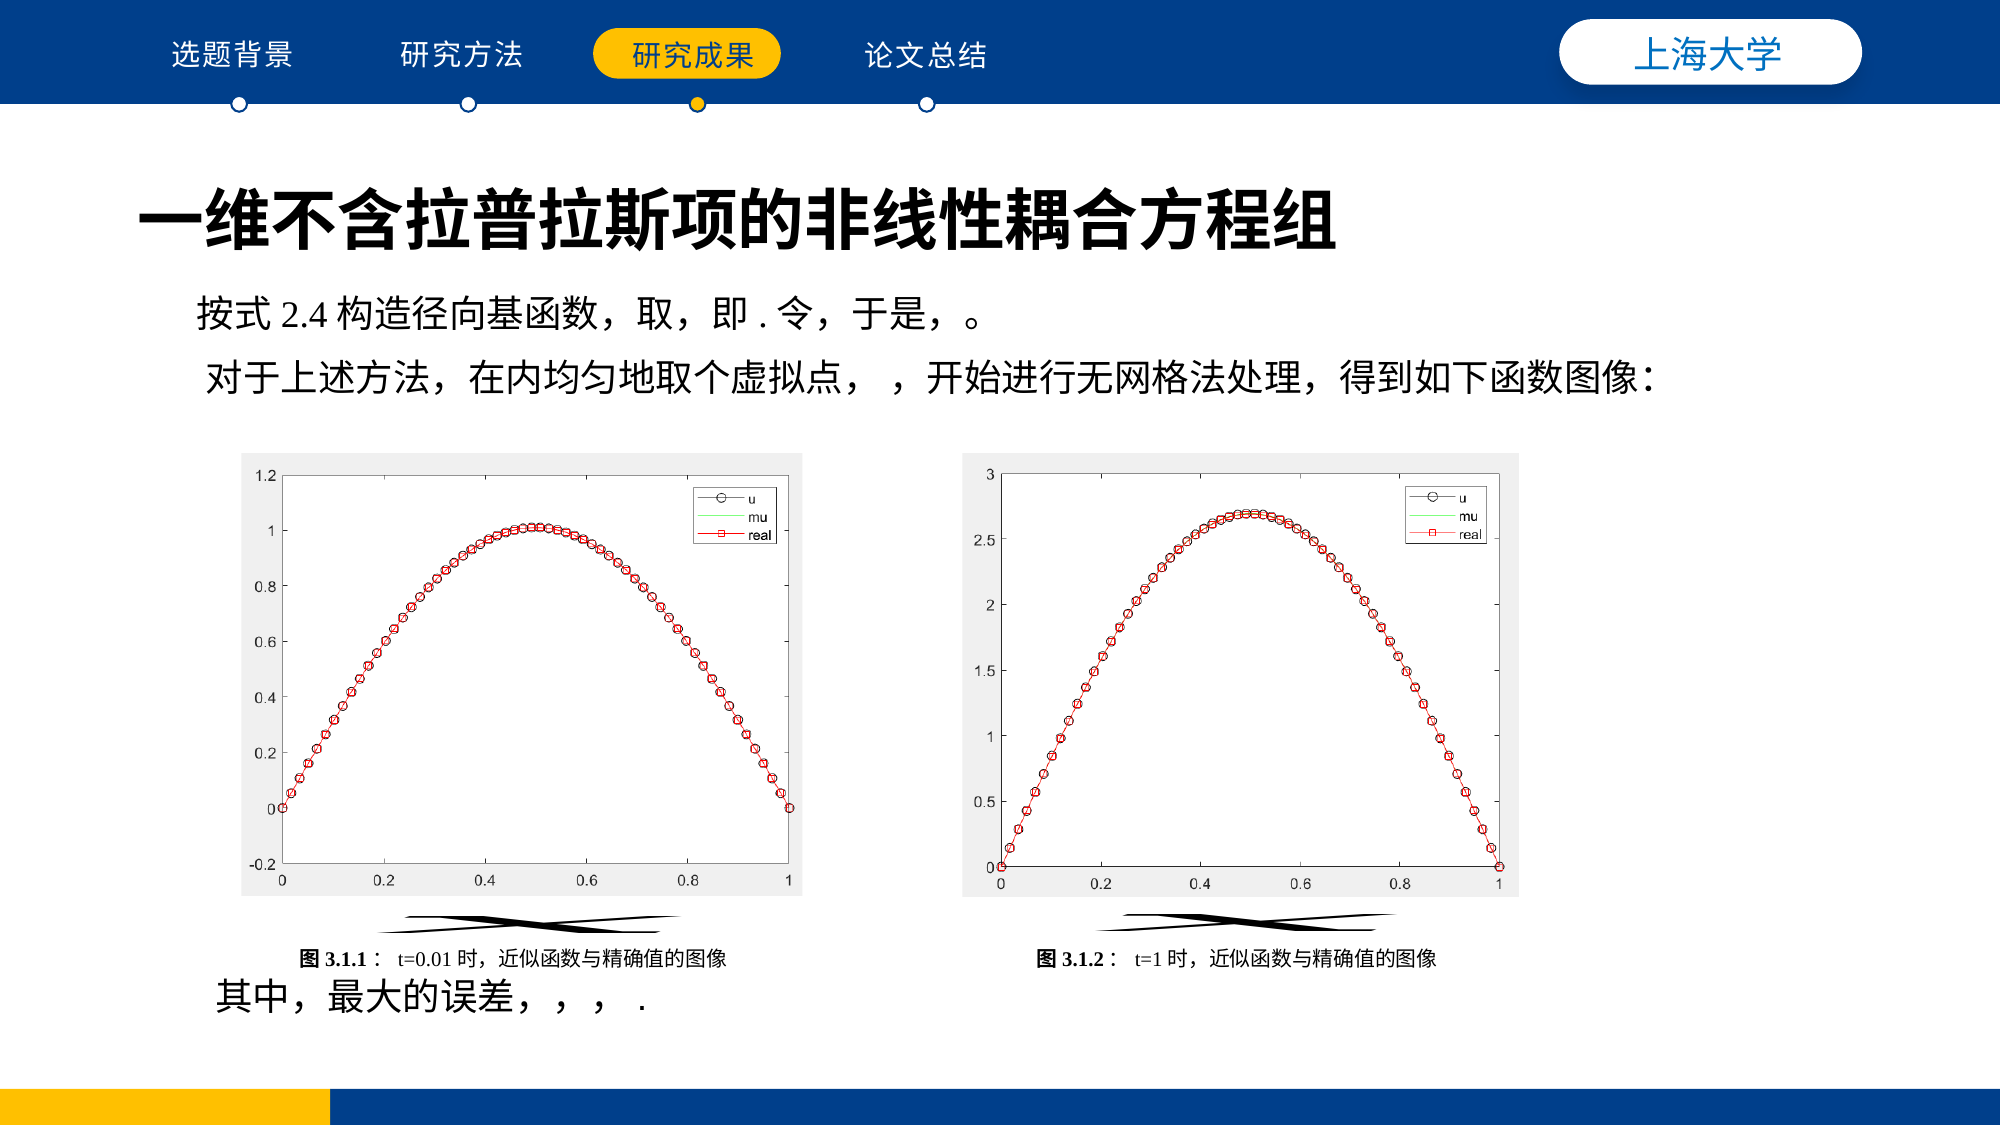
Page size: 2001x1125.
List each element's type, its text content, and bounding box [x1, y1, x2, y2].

text_box 一维不含拉普拉斯项的非线性耦合方程组 [122, 170, 1460, 266]
text_box 选题背景 [132, 28, 333, 79]
text_box 论文总结 [814, 29, 1038, 80]
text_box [232, 452, 783, 971]
text_box 上海大学 [1612, 23, 1804, 84]
text_box 研究成果 [593, 29, 794, 80]
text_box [783, 452, 1690, 971]
text_box 研究方法 [351, 28, 573, 79]
